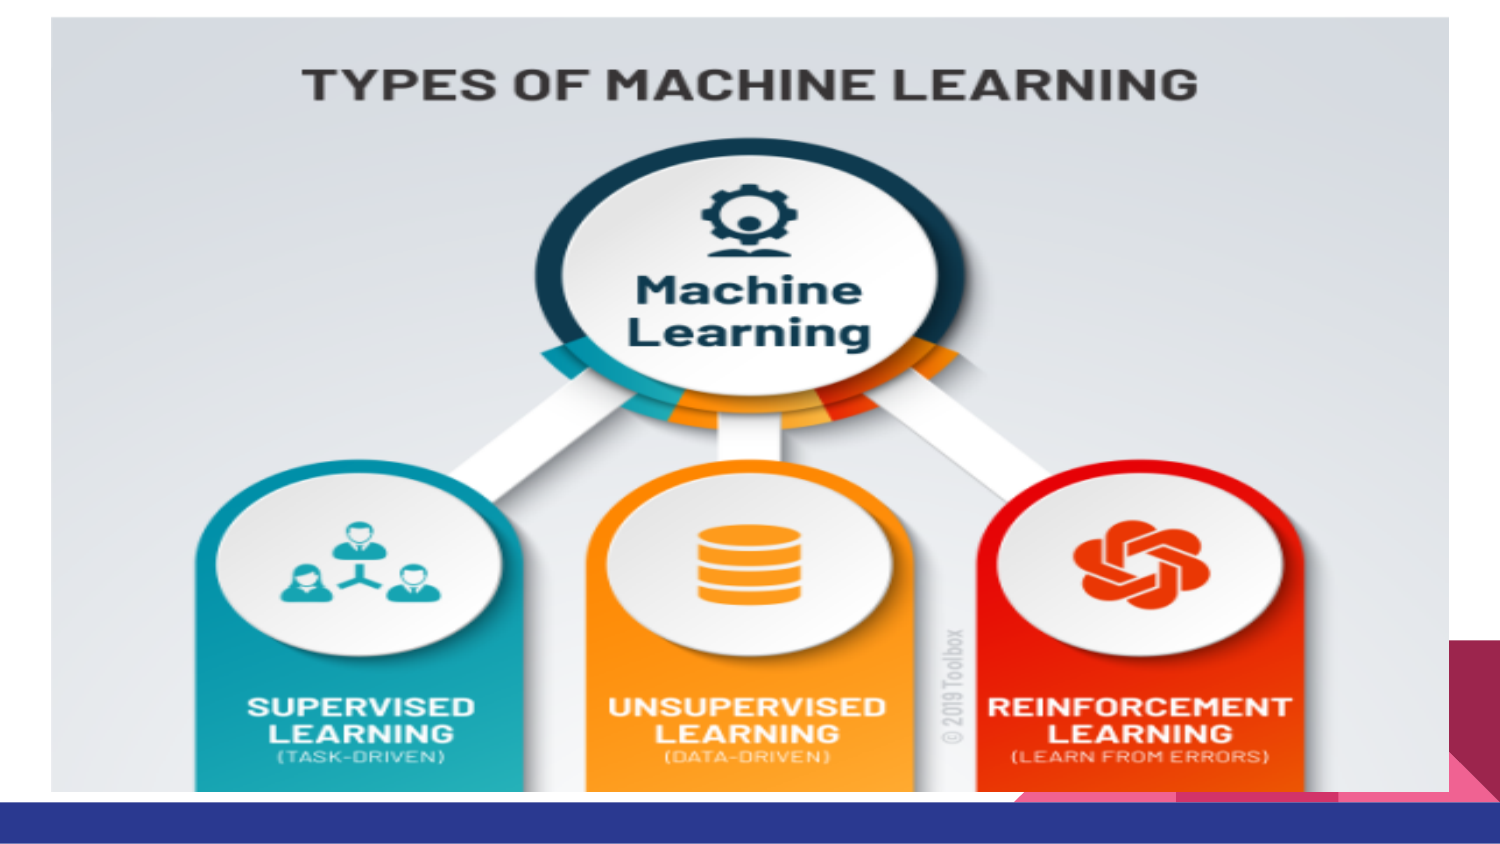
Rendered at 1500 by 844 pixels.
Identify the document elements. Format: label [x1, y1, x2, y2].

picture [50, 16, 1450, 792]
